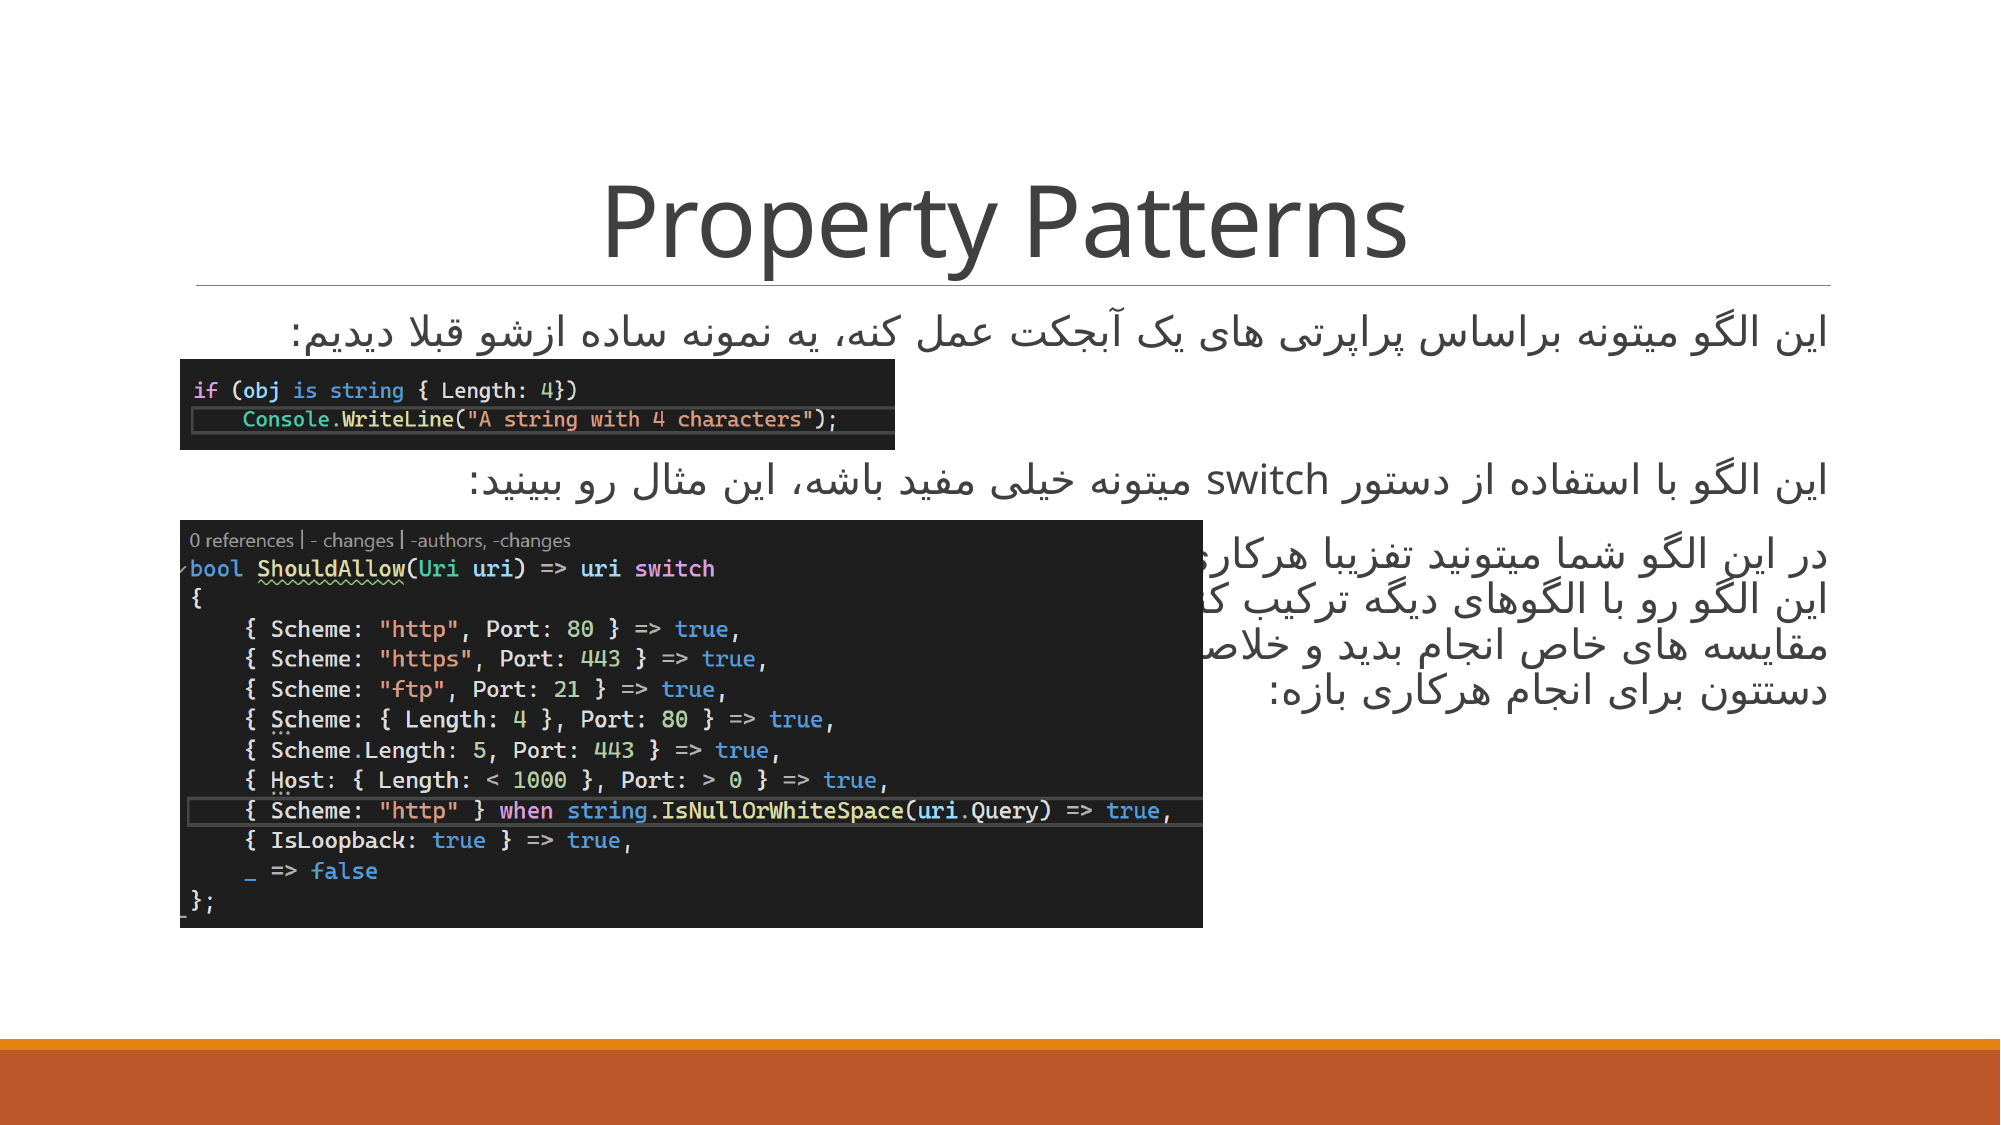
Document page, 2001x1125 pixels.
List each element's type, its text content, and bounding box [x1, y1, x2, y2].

list این الگو میتونه براساس پراپرتی های یک آبجکت عمل کنه، یه نمونه ساده ازشو قبلا دیدیم: این الگو با استفاده از دستور switch میتونه خیلی مفید باشه، این مثال رو ببینید: در این الگو شما میتونید تفزیبا هرکاری بکنید، این الگو رو با الگوهای دیگه ترکیب کنید، مقایسه های خاص انجام بدید و خلاصه اینکه دستتون برای انجام هرکاری بازه: [180, 302, 1830, 963]
picture [179, 519, 1204, 928]
picture [179, 359, 895, 450]
title Property Patterns [180, 47, 1830, 285]
